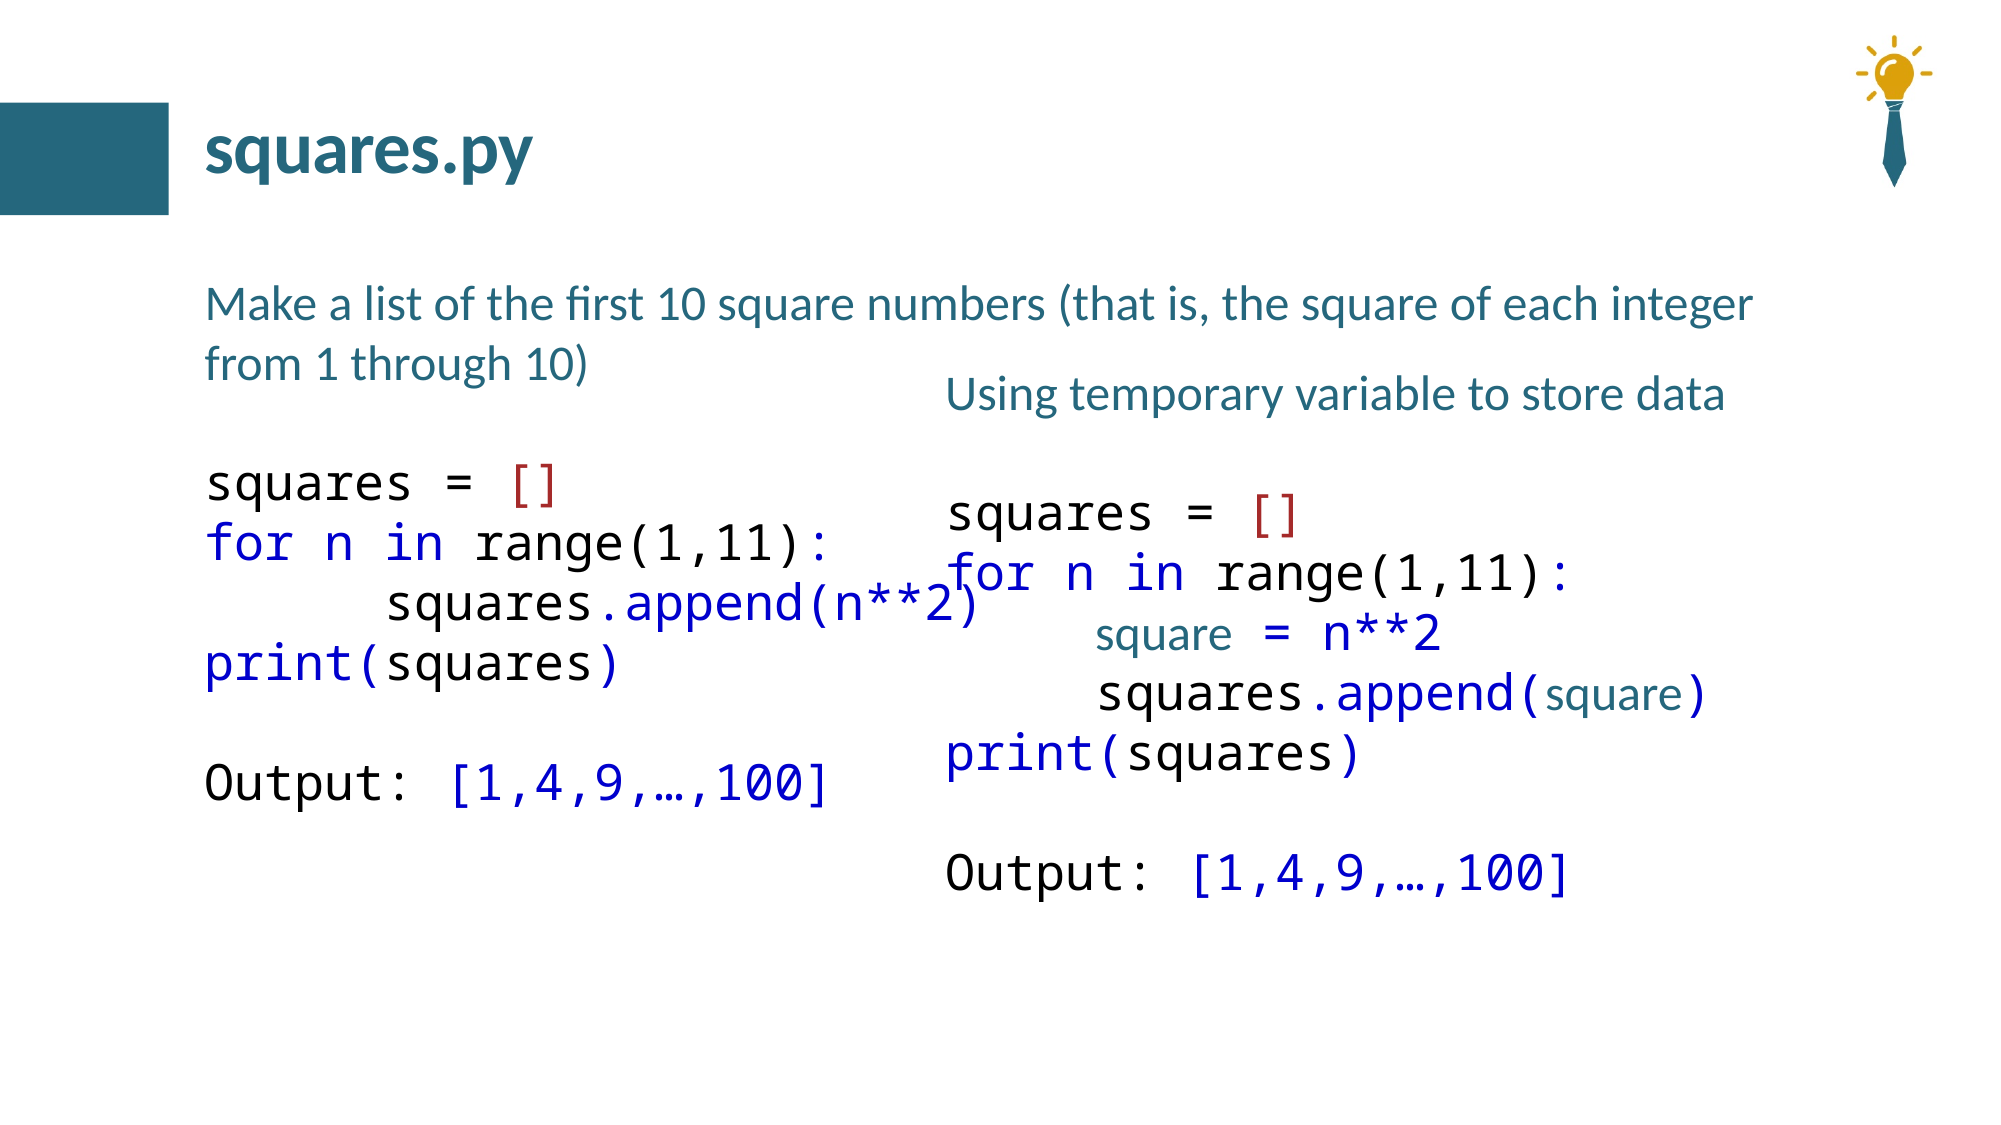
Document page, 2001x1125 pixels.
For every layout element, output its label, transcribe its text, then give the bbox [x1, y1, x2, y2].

picture [1816, 13, 1972, 209]
title squares.py [189, 101, 1731, 219]
list Make a list of the first 10 square numbers (that is, the square of each integer from 1 through 10) squares = [] for n in range(1,11): squares.append(n**2) print(squares) Output: [1,4,9,…,100] [189, 263, 1876, 1035]
text_box Using temporary variable to store data squares = [] for n in range(1,11): square = n**2 squares.append(square) print(squares) Output: [1,4,9,…,100] [930, 353, 1811, 1024]
